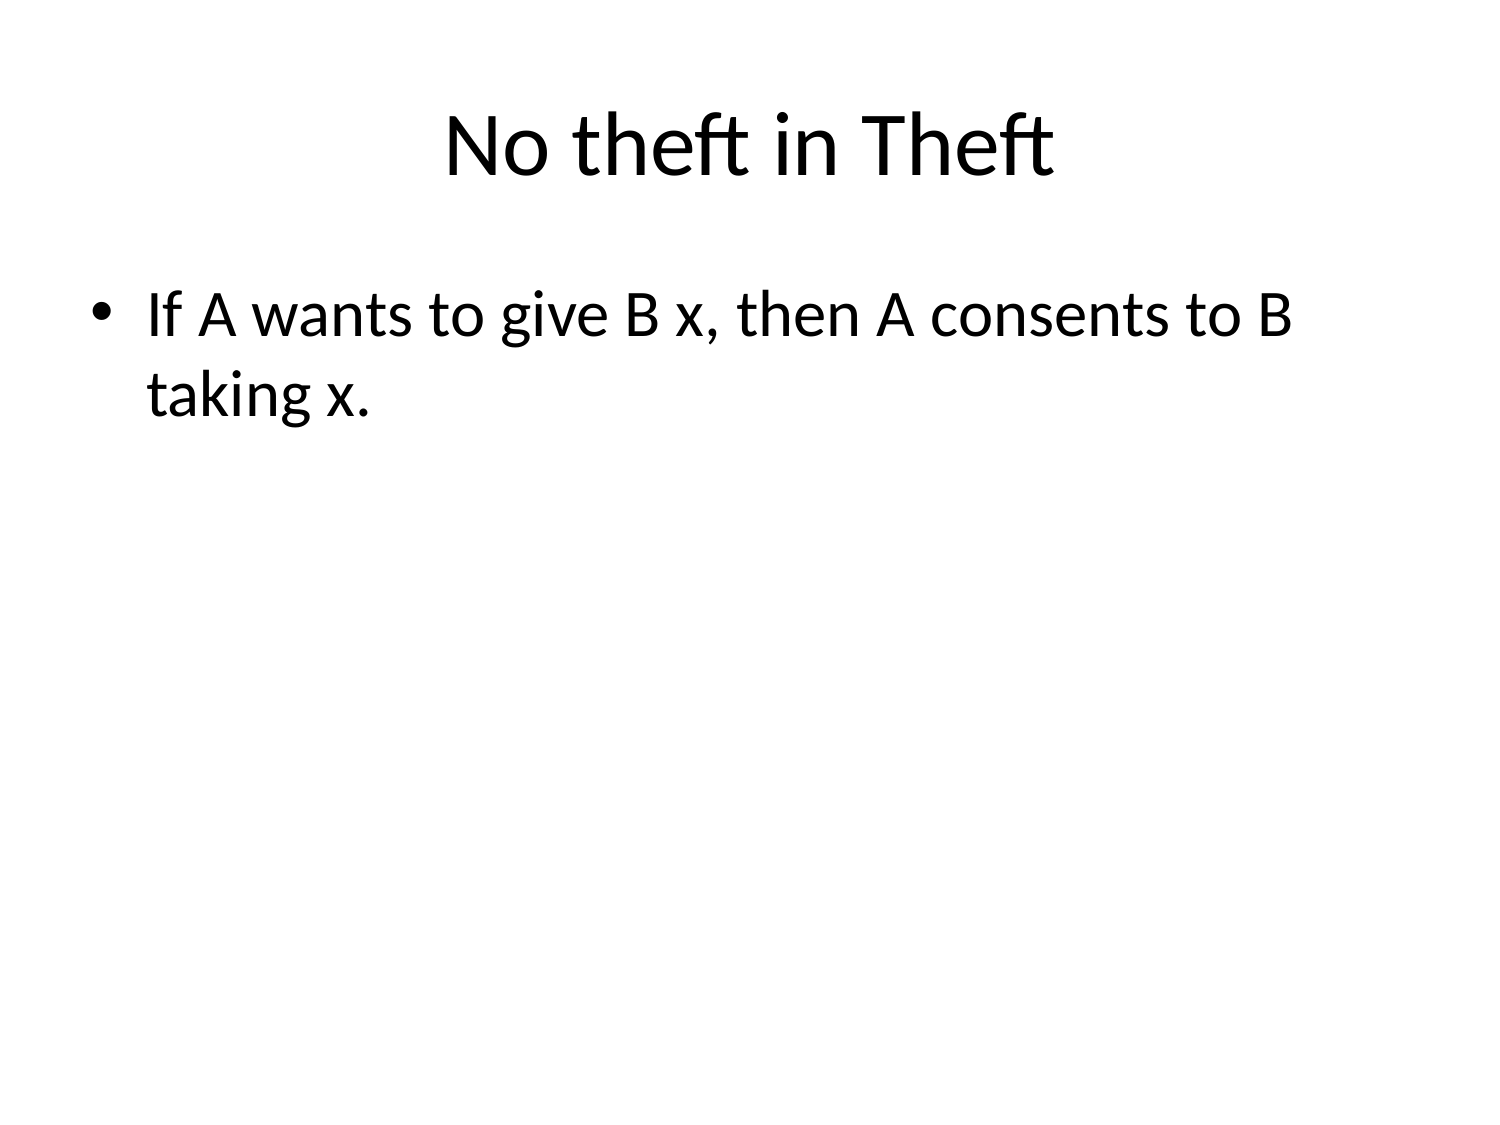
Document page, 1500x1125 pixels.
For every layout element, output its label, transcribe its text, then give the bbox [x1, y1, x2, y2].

list If A wants to give B x, then A consents to B taking x. [75, 262, 1425, 1005]
title No theft in Theft [75, 45, 1425, 233]
